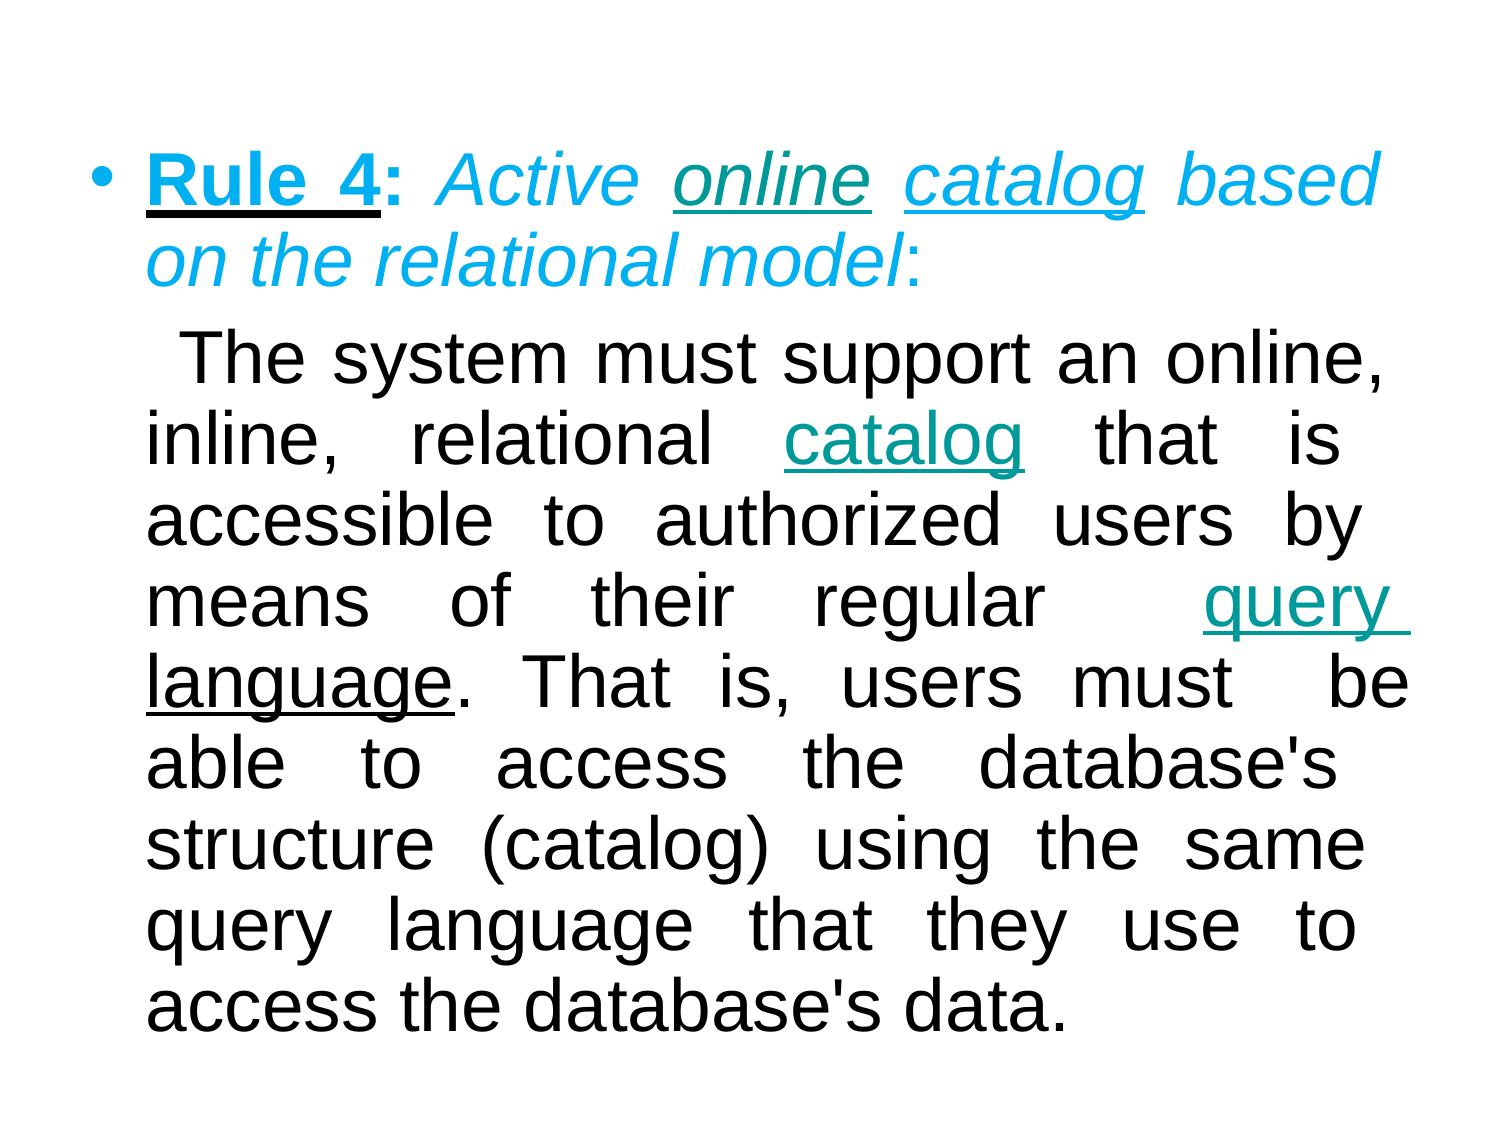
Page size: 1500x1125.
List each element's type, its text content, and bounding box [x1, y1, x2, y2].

text_box Rule 4: Active online catalog based on the relational model: The system must support an online, inline, relational catalog that is accessible to authorized users by means of their regular query language. That is, users must be able to access the database's structure (catalog) using the same query language that they use to access the database's data. [87, 127, 1413, 1048]
